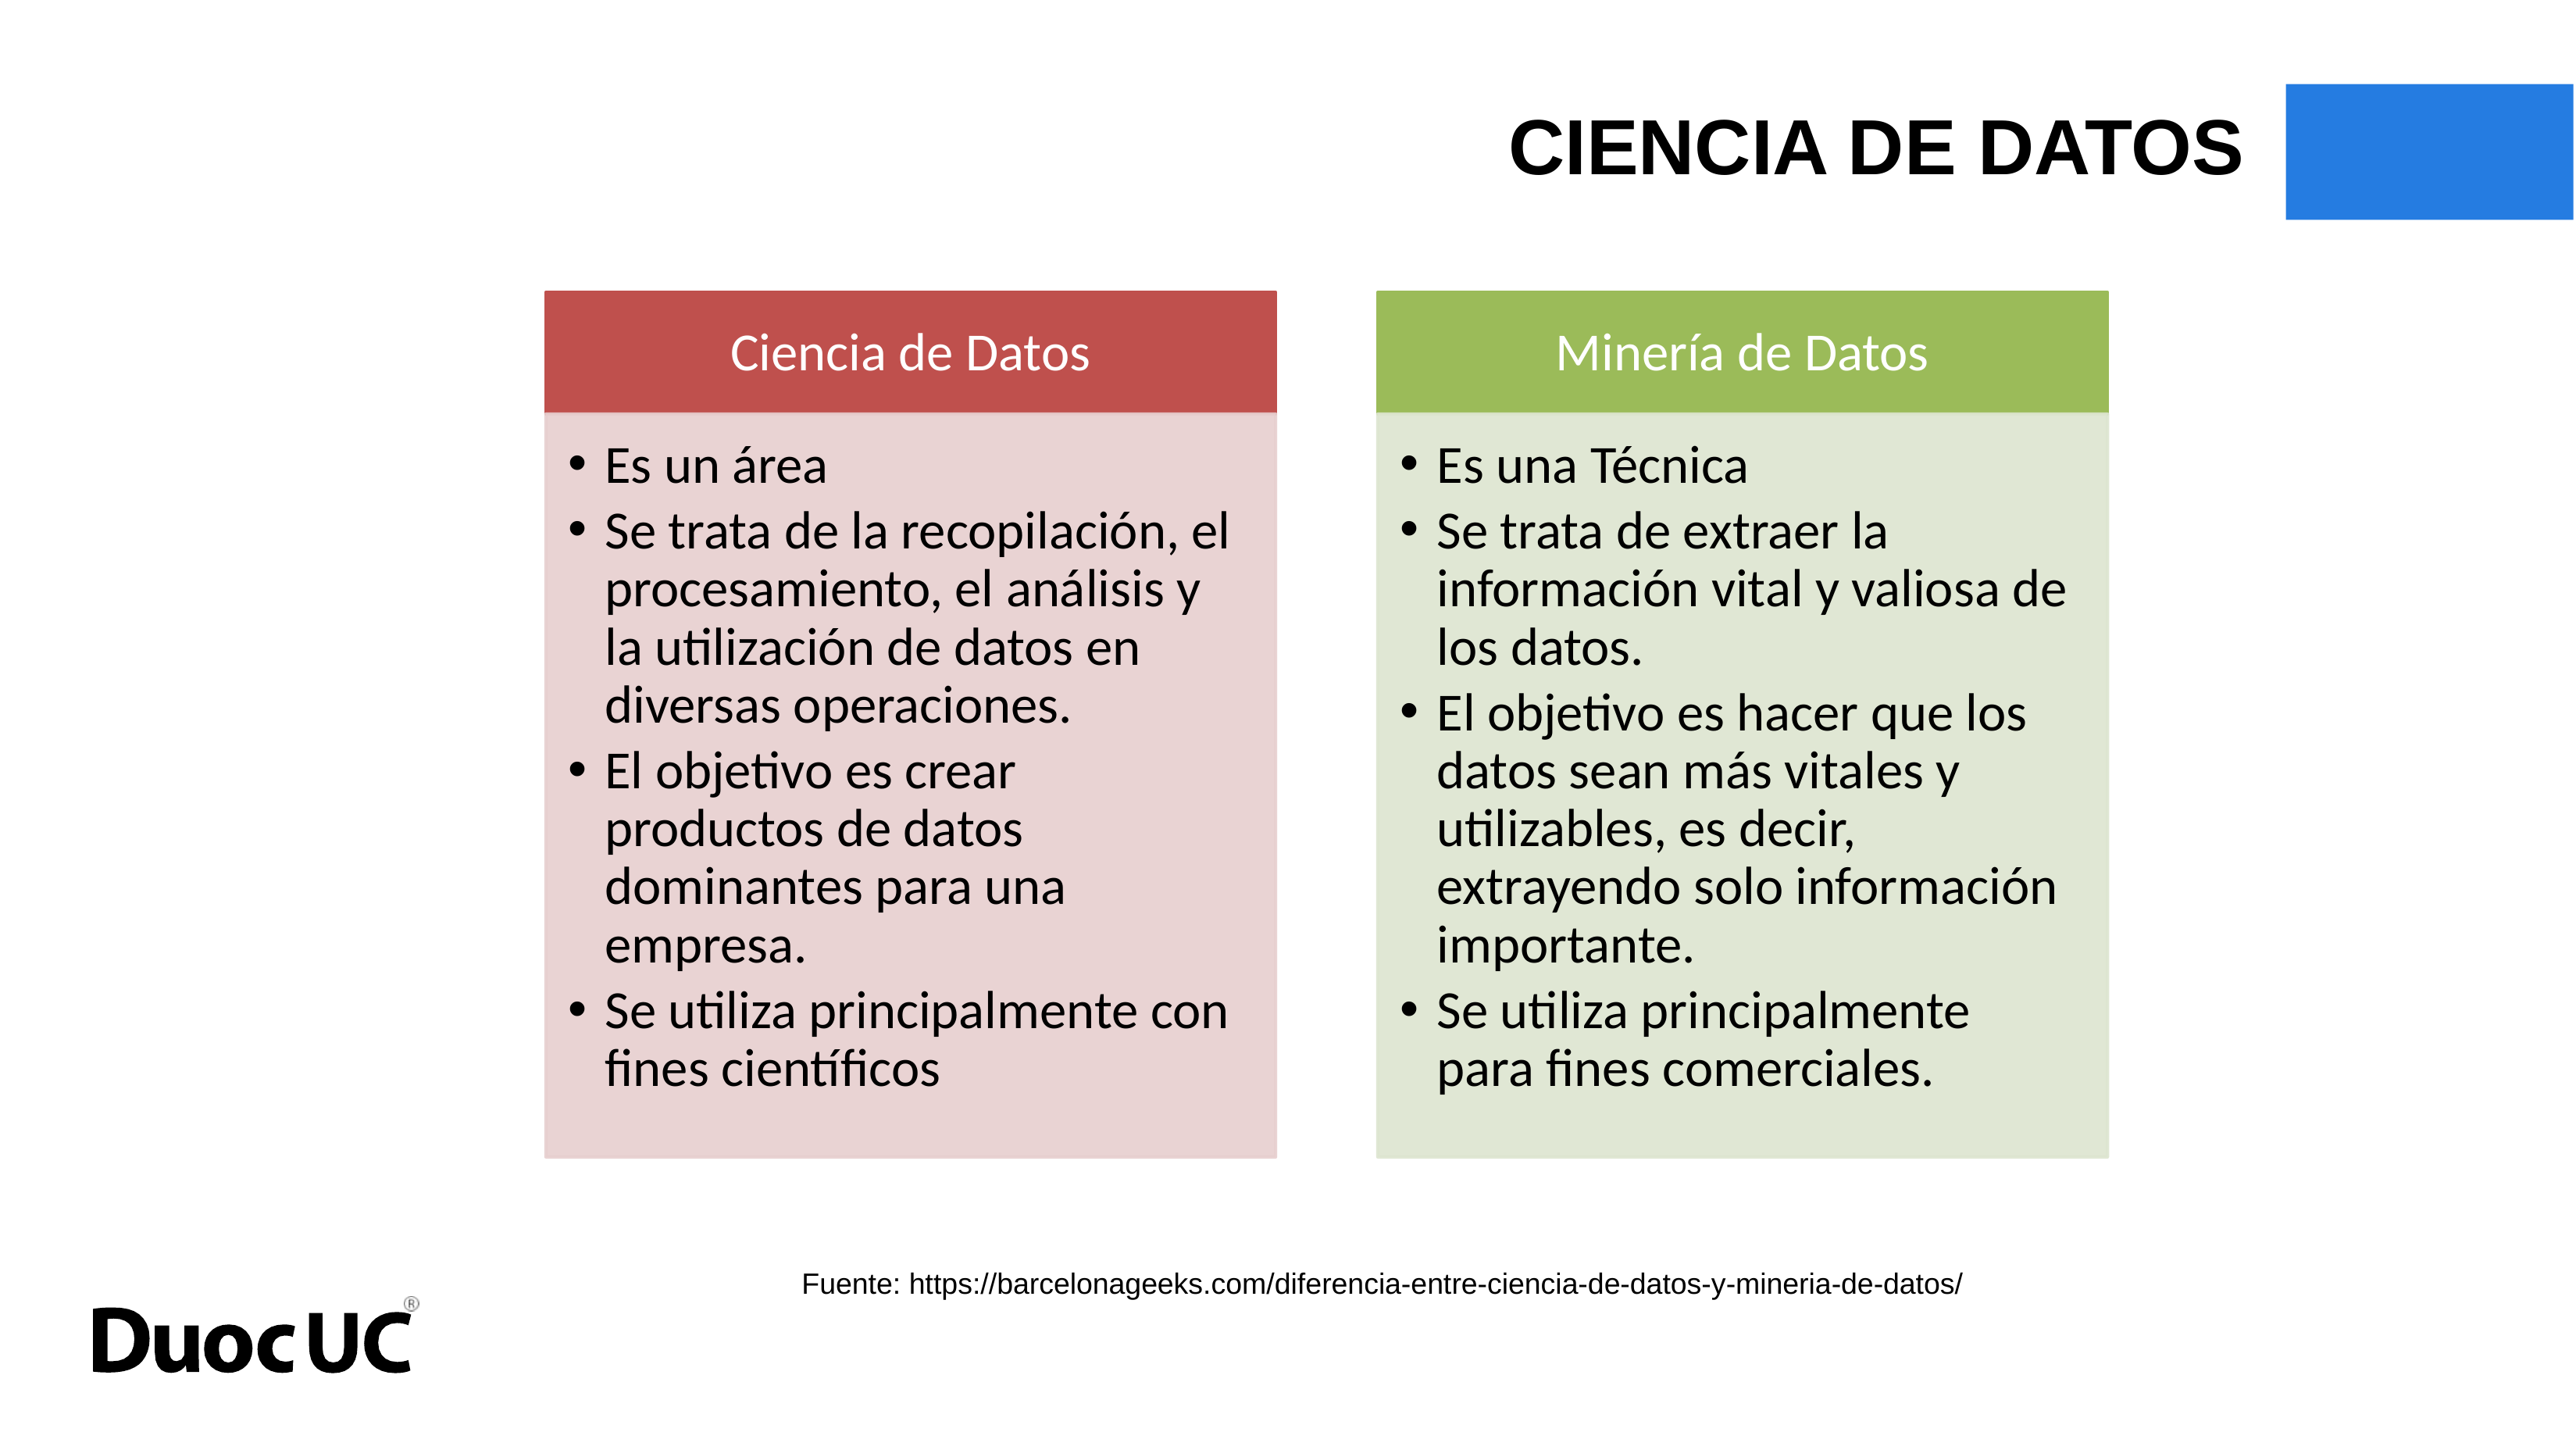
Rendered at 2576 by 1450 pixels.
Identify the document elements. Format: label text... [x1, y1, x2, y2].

picture [404, 1296, 419, 1312]
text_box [545, 291, 2108, 1158]
list CIENCIA DE DATOS [93, 96, 2245, 927]
text_box Fuente: https://barcelonageeks.com/diferencia-entre-ciencia-de-datos-y-mineria-de-datos/ [790, 1259, 1989, 1306]
